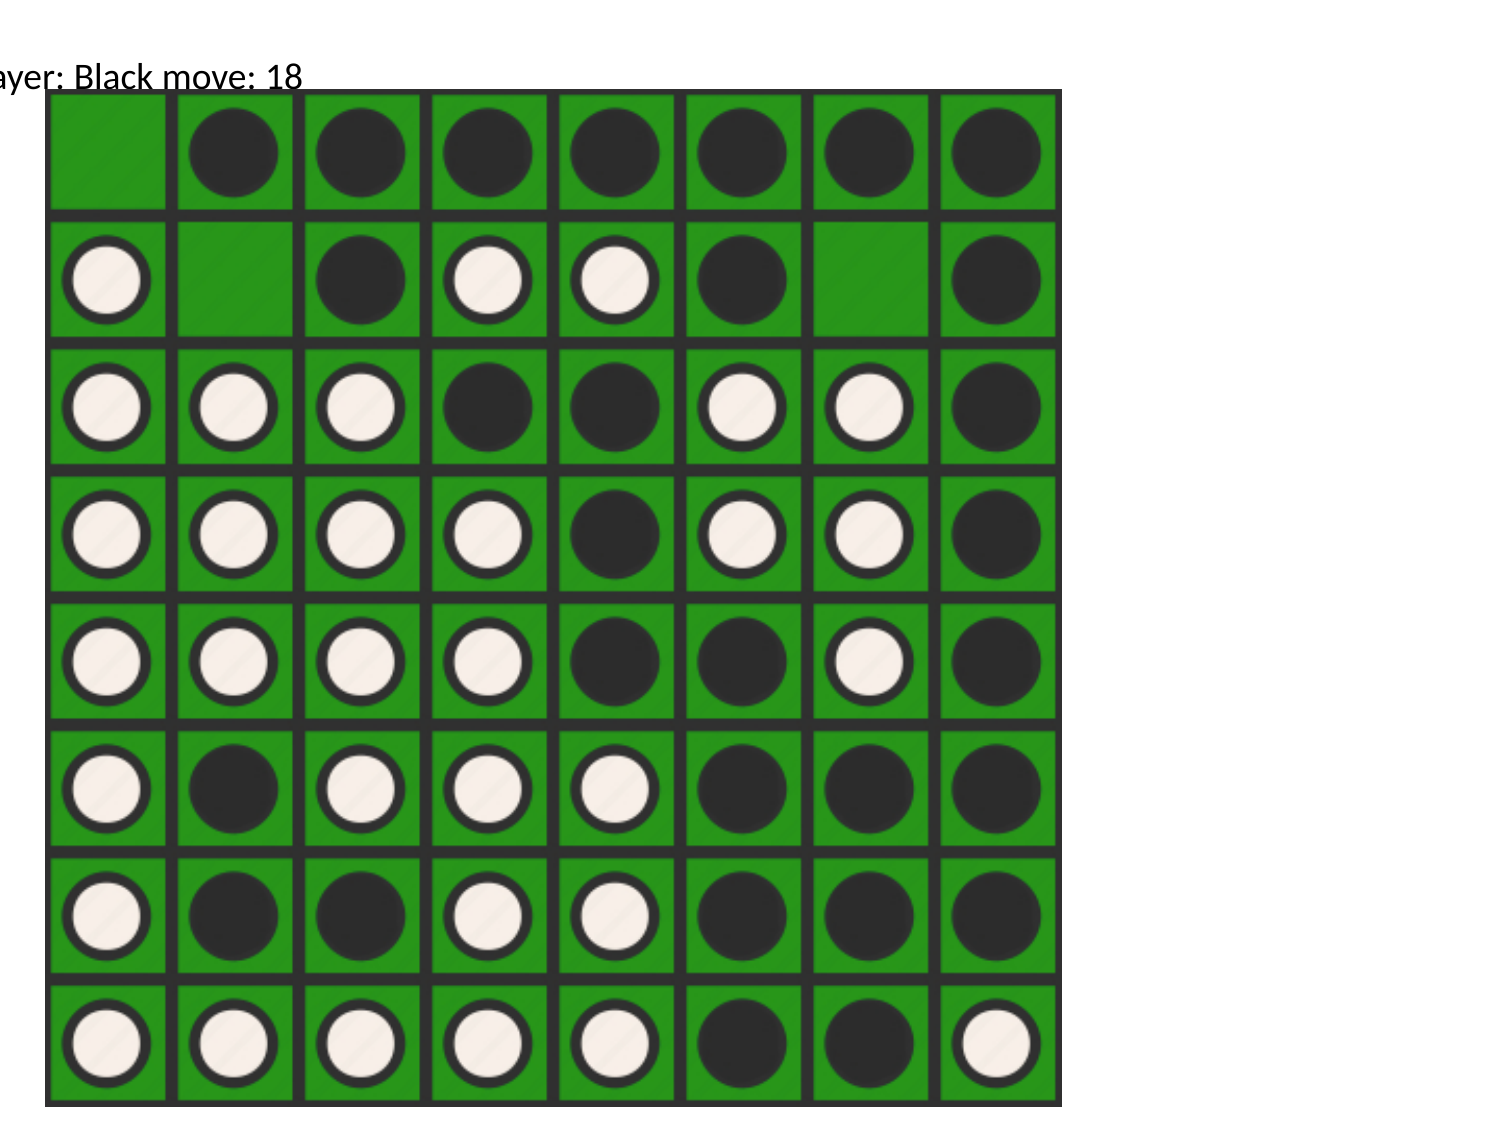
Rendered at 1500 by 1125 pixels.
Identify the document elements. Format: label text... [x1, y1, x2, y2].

picture [44, 89, 1062, 1107]
text_box turn: 57 player: Black move: 18 [0, 44, 319, 105]
